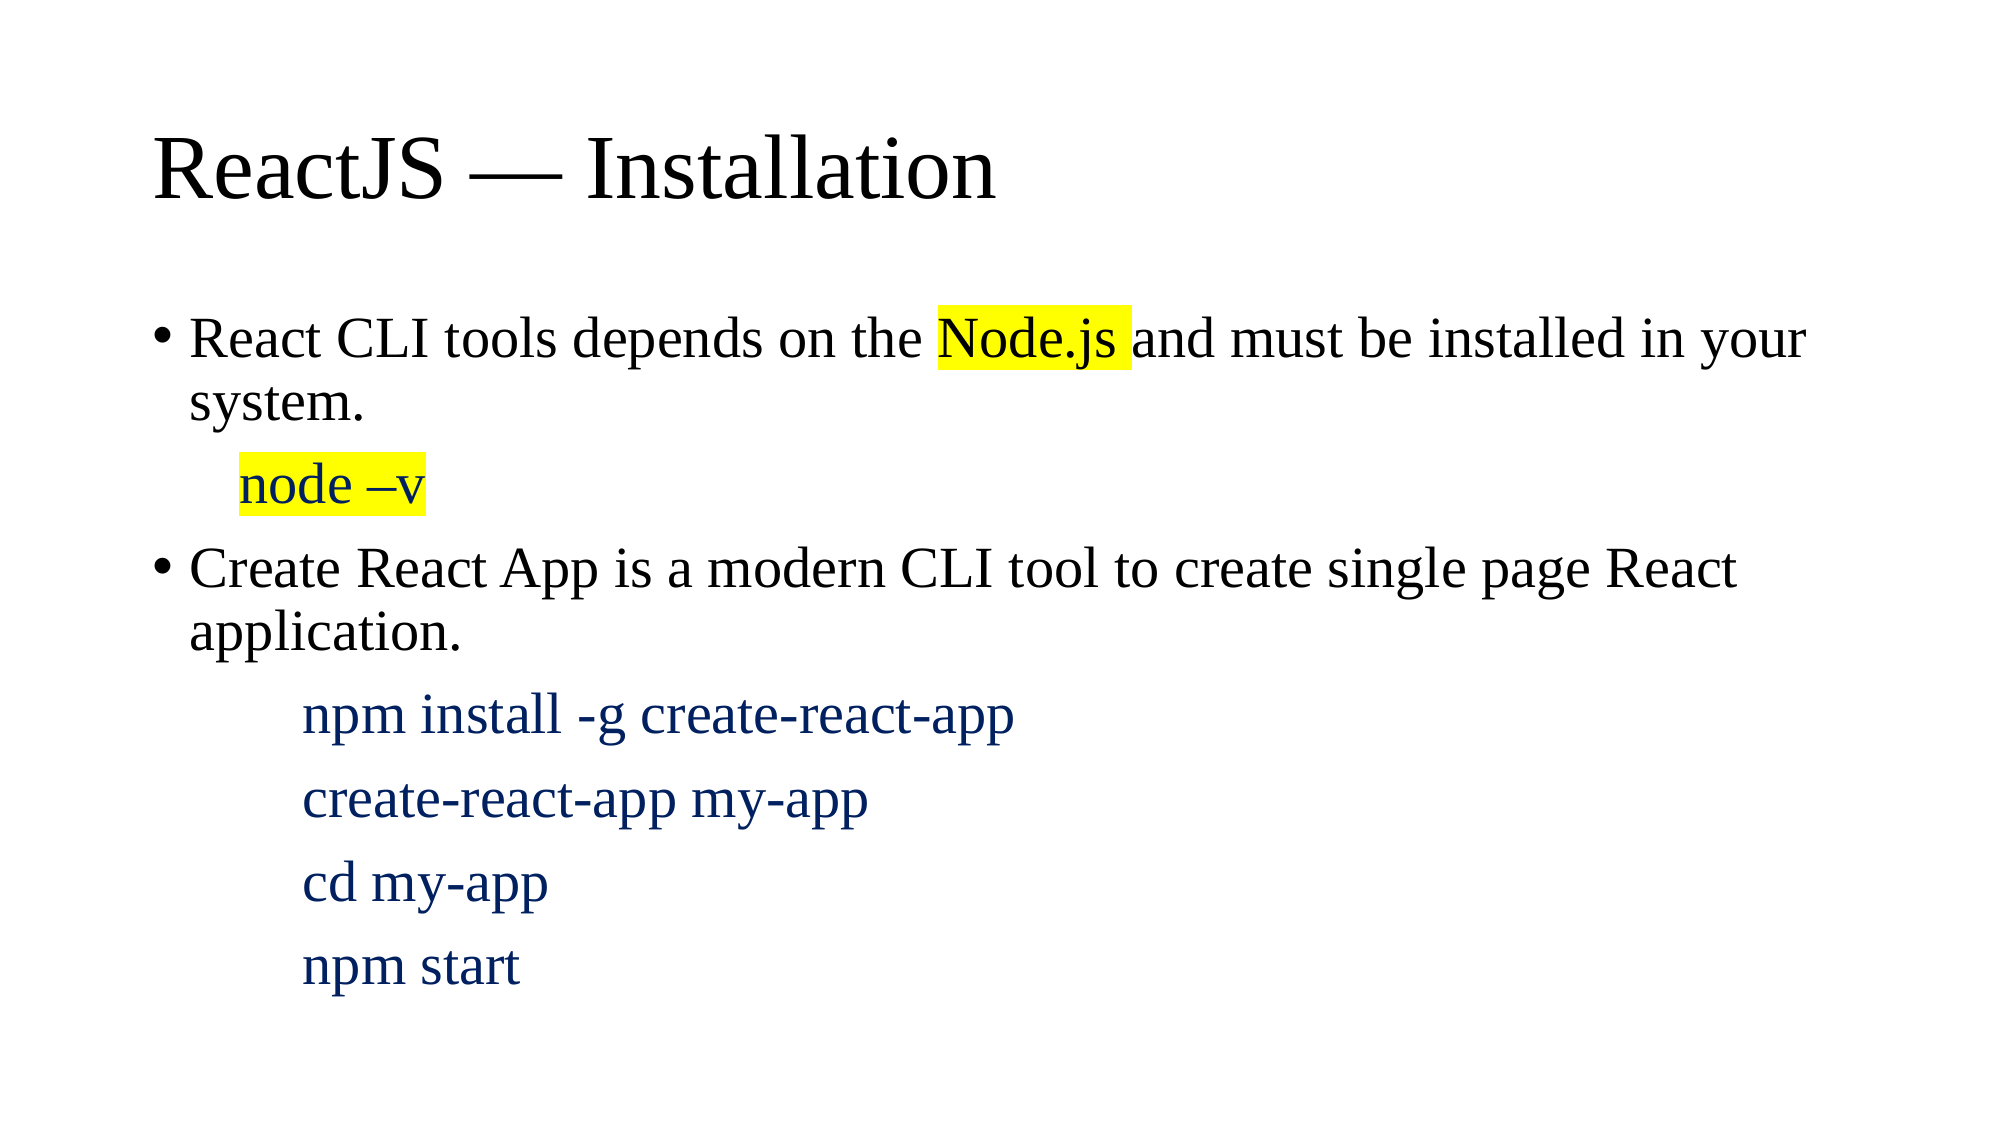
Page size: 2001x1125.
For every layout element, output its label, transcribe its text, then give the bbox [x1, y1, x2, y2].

title ReactJS — Installation [137, 59, 1863, 278]
list React CLI tools depends on the Node.js and must be installed in your system. node –v Create React App is a modern CLI tool to create single page React application. npm install -g create-react-app create-react-app my-app cd my-app npm start [137, 299, 1863, 1014]
